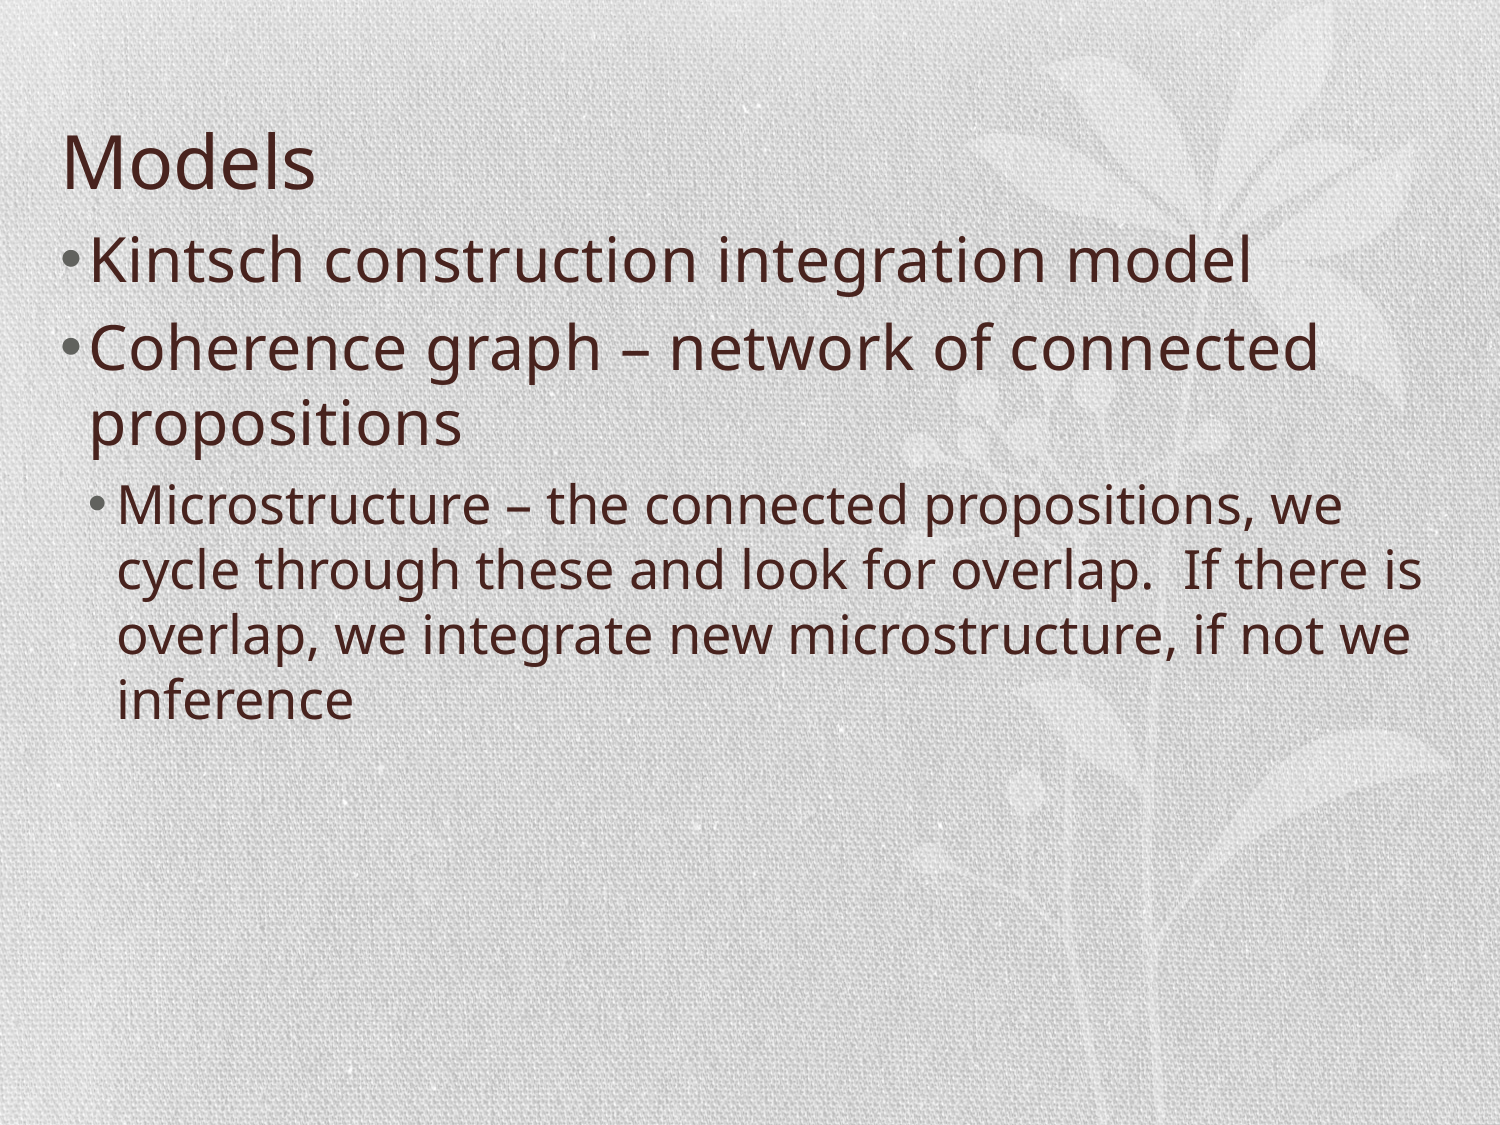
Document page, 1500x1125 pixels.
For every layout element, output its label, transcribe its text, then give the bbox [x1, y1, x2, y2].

title Models [45, 37, 1455, 213]
list Kintsch construction integration model Coherence graph – network of connected propositions Microstructure – the connected propositions, we cycle through these and look for overlap. If there is overlap, we integrate new microstructure, if not we inference [45, 213, 1455, 1023]
